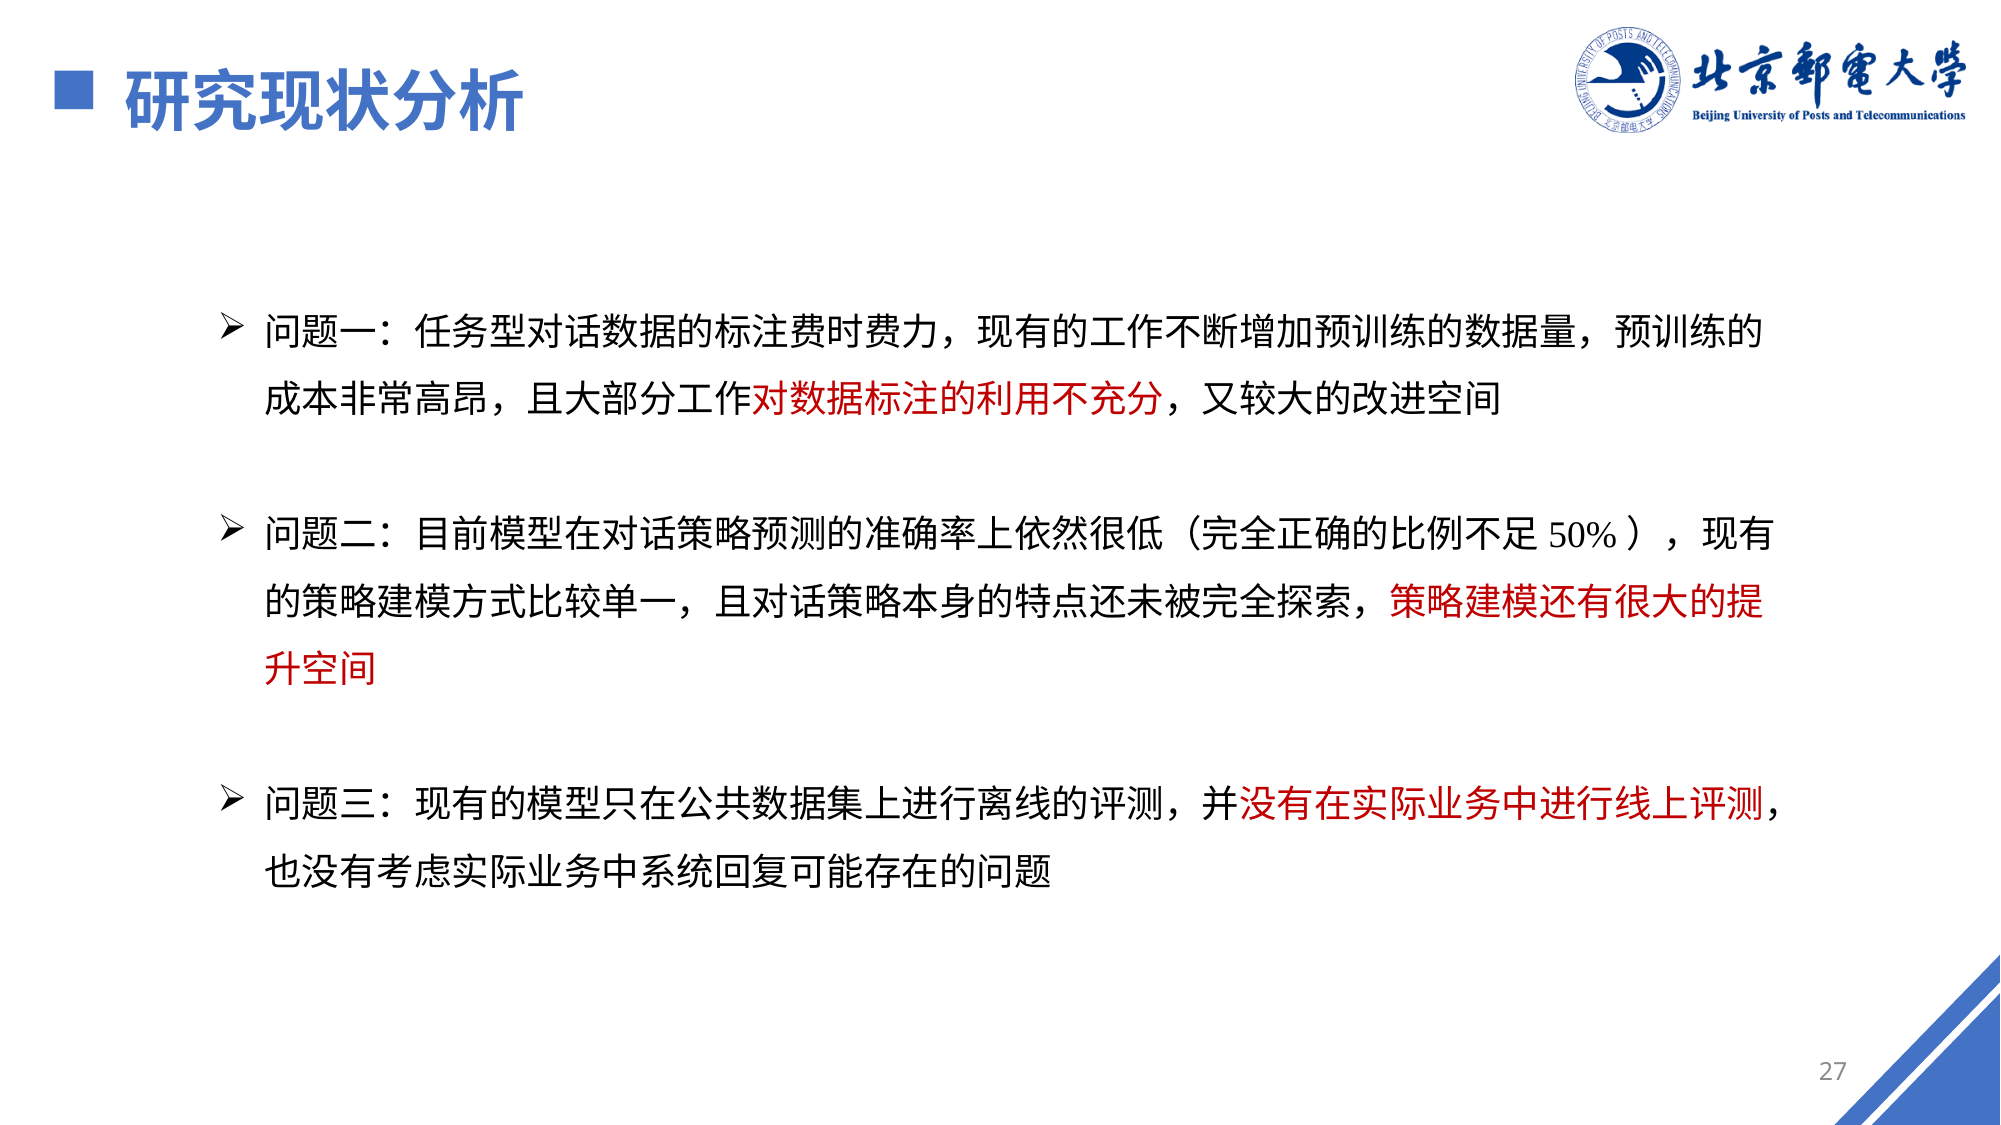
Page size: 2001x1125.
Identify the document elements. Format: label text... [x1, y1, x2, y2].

text_box 问题一：任务型对话数据的标注费时费力，现有的工作不断增加预训练的数据量，预训练的成本非常高昂，且大部分工作对数据标注的利用不充分，又较大的改进空间 问题二：目前模型在对话策略预测的准确率上依然很低（完全正确的比例不足50%），现有的策略建模方式比较单一，且对话策略本身的特点还未被完全探索，策略建模还有很大的提升空间 问题三：现有的模型只在公共数据集上进行离线的评测，并没有在实际业务中进行线上评测，也没有考虑实际业务中系统回复可能存在的问题 [202, 277, 1798, 901]
slide_number 27 [1412, 1042, 1832, 1103]
picture [1575, 27, 1966, 133]
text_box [1832, 957, 2000, 1123]
text_box 研究现状分析 [34, 10, 1750, 146]
